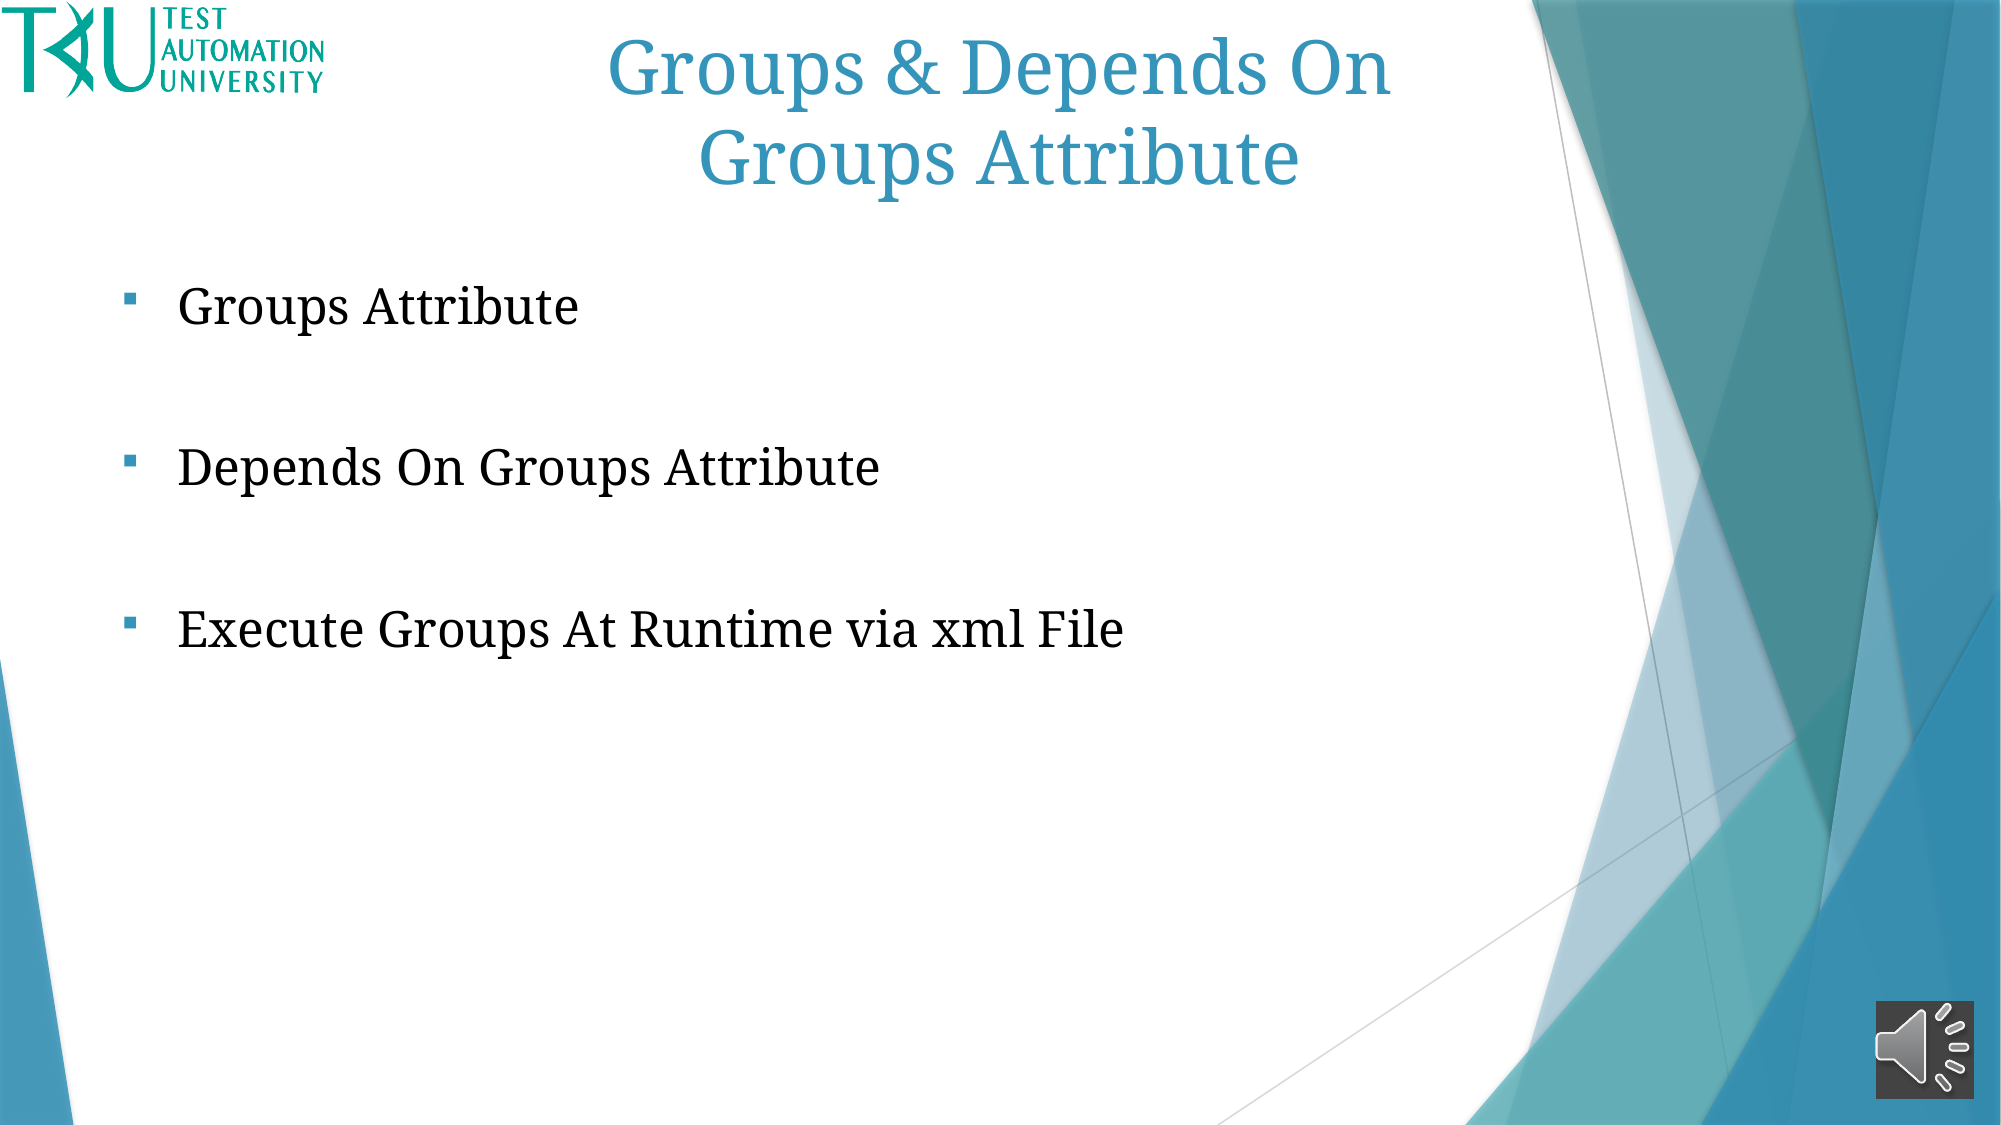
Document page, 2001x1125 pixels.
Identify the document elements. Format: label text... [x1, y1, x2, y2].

title Groups & Depends On Groups Attribute [0, 11, 2000, 182]
picture [0, 0, 325, 11]
picture [1874, 999, 1976, 1101]
list Groups Attribute Depends On Groups Attribute Execute Groups At Runtime via xml File [106, 266, 1653, 1100]
